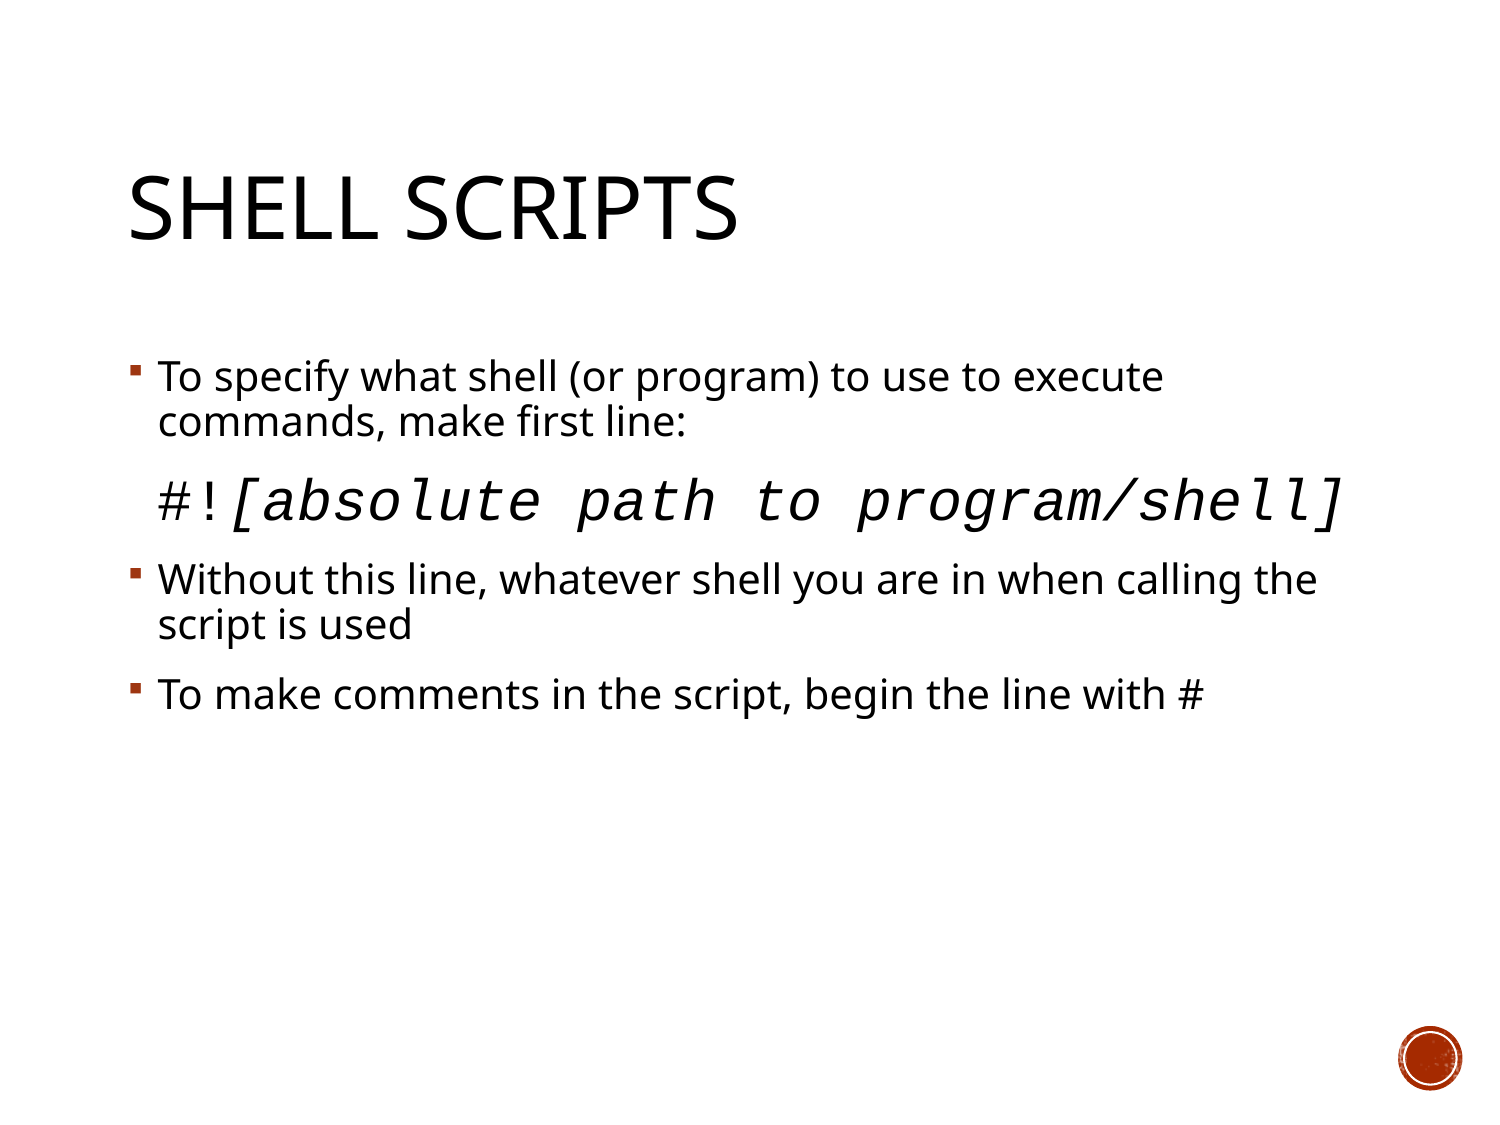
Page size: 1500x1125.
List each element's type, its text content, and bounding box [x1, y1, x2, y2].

title Shell Scripts [112, 79, 1388, 344]
list To specify what shell (or program) to use to execute commands, make first line: #![absolute path to program/shell] Without this line, whatever shell you are in when calling the script is used To make comments in the script, begin the line with # [112, 348, 1388, 1013]
